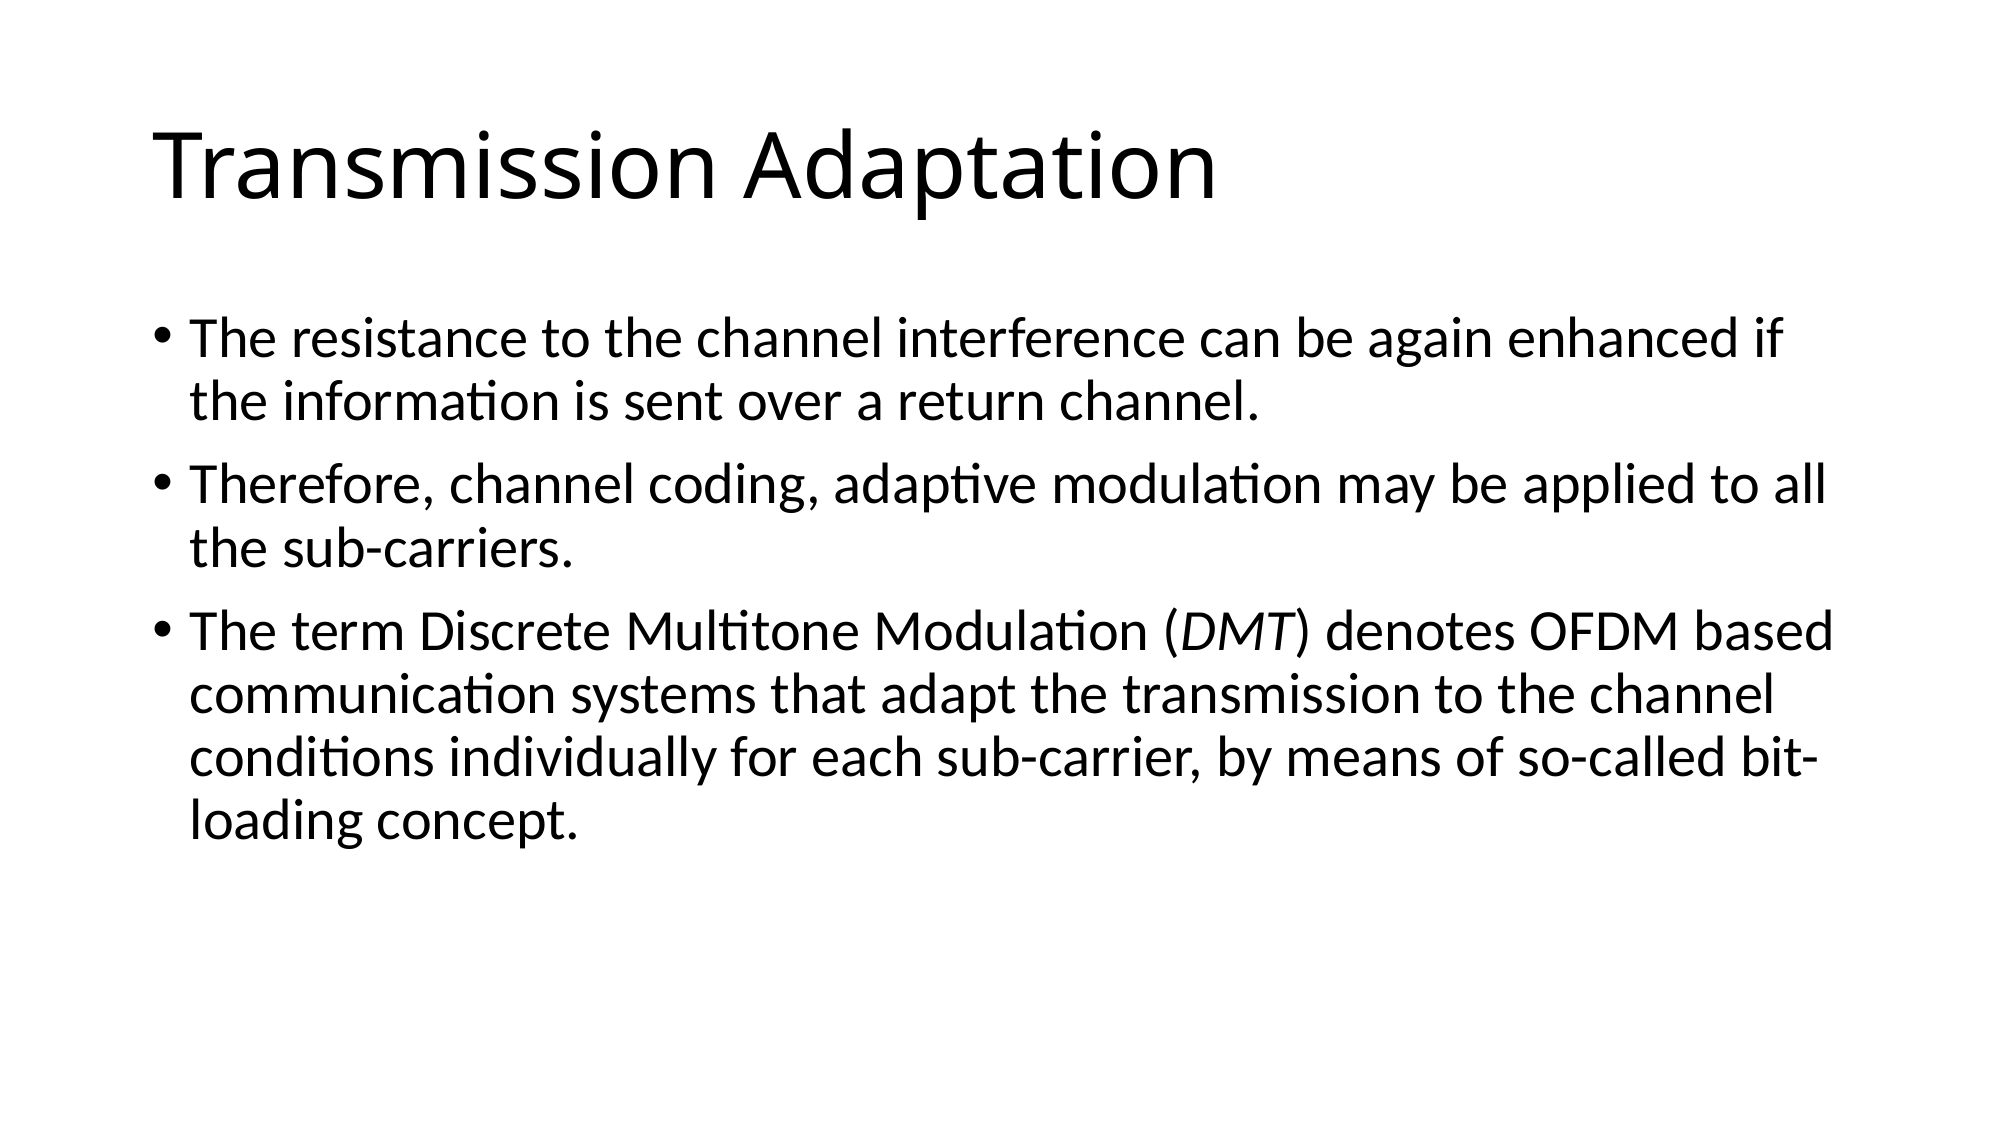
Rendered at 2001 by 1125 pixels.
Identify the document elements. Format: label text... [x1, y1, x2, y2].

title Transmission Adaptation [137, 59, 1863, 278]
list The resistance to the channel interference can be again enhanced if the information is sent over a return channel. Therefore, channel coding, adaptive modulation may be applied to all the sub-carriers. The term Discrete Multitone Modulation (DMT) denotes OFDM based communication systems that adapt the transmission to the channel conditions individually for each sub-carrier, by means of so-called bit-loading concept. [137, 299, 1863, 1014]
